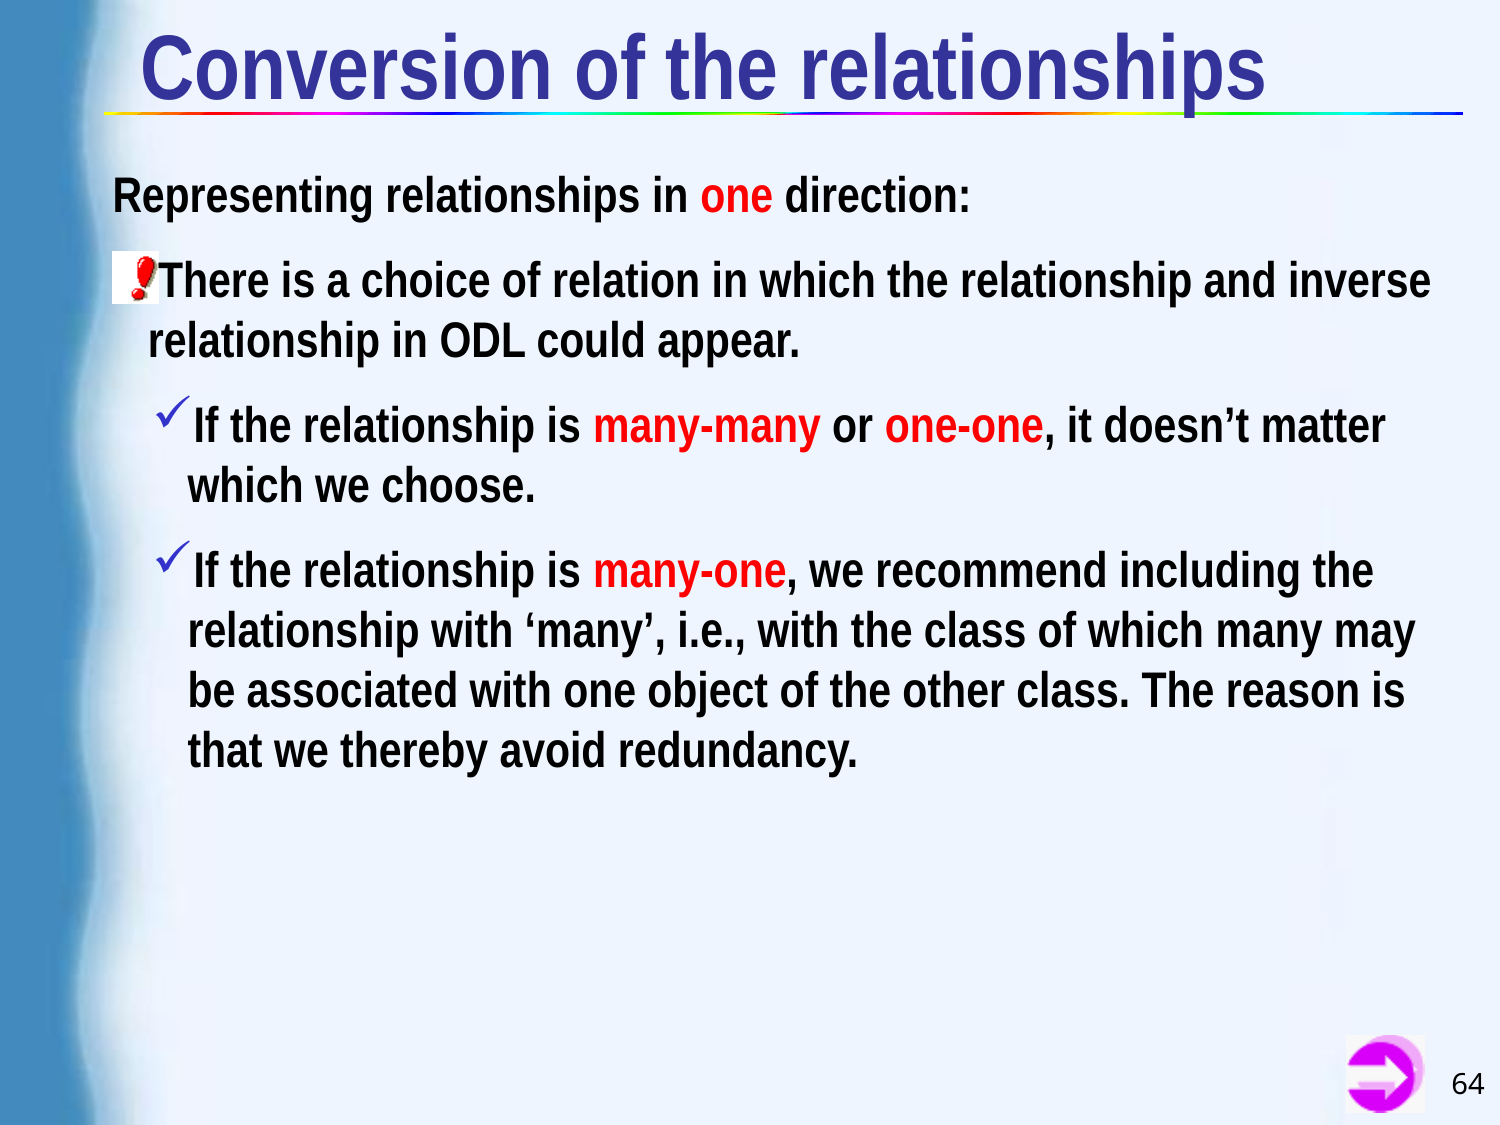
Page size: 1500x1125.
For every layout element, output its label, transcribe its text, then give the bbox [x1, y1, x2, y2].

slide_number 64 [1428, 1037, 1500, 1113]
text_box Representing relationships in one direction: There is a choice of relation in which the relationship and inverse relationship in ODL could appear. If the relationship is many-many or one-one, it doesn’t matter which we choose. If the relationship is many-one, we recommend including the relationship with ‘many’, i.e., with the class of which many may be associated with one object of the other class. The reason is that we thereby avoid redundancy. [112, 162, 1471, 778]
title Conversion of the relationships [125, 12, 1404, 125]
picture [0, 0, 1500, 1125]
